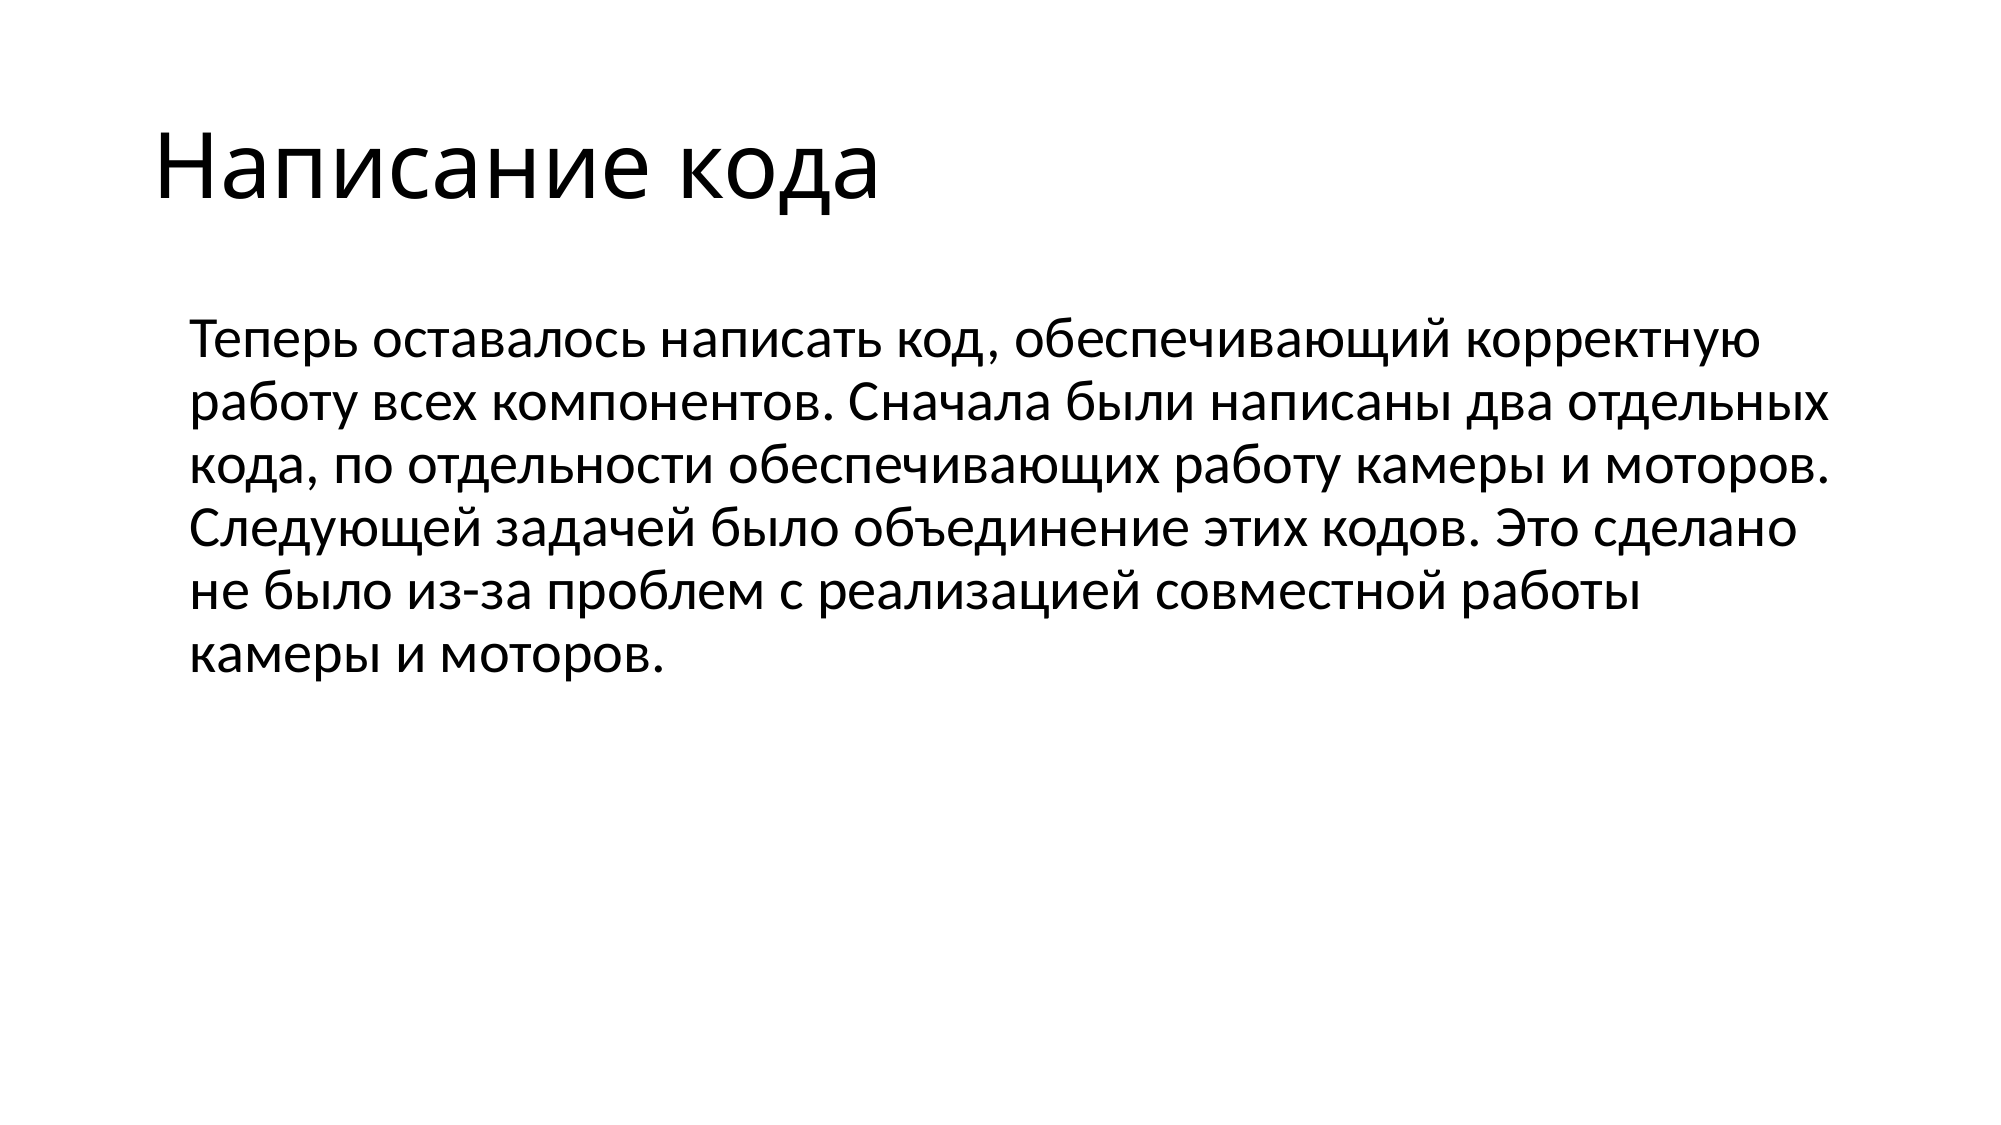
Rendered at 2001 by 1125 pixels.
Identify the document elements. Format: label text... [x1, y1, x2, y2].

title Написание кода [137, 59, 1863, 278]
list Теперь оставалось написать код, обеспечивающий корректную работу всех компонентов. Сначала были написаны два отдельных кода, по отдельности обеспечивающих работу камеры и моторов. Следующей задачей было объединение этих кодов. Это сделано не было из-за проблем с реализацией совместной работы камеры и моторов. [137, 299, 1863, 1014]
